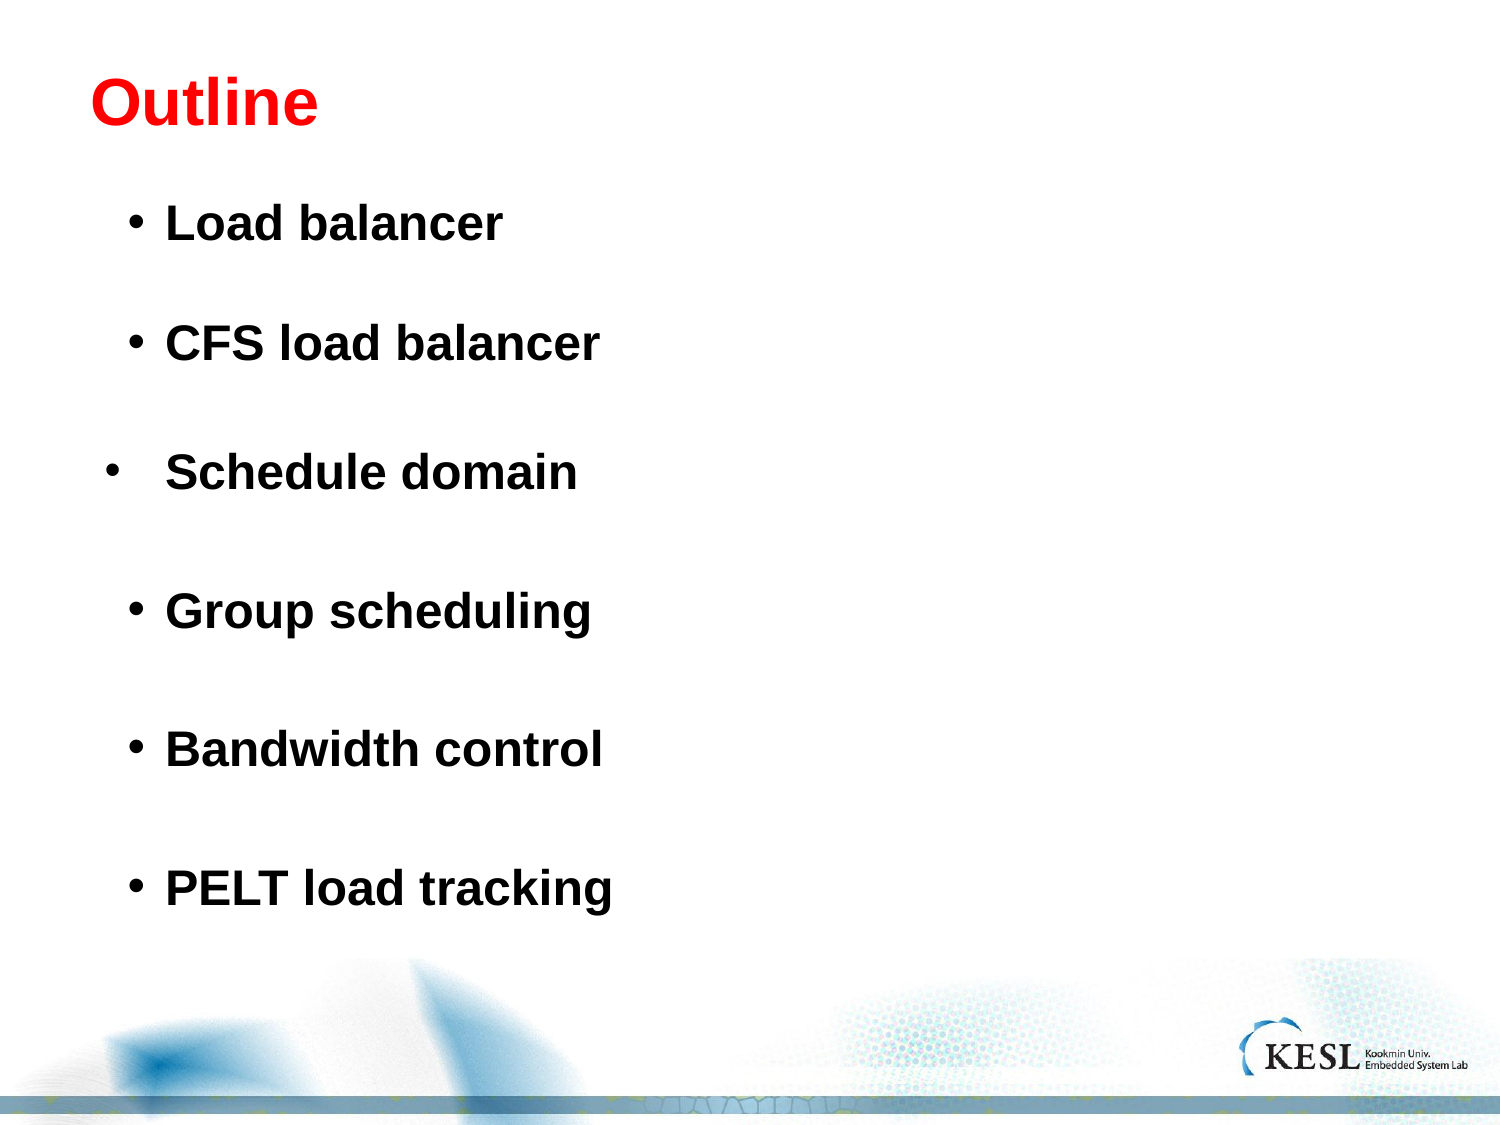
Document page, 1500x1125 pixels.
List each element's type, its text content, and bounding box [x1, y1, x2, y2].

list Load balancer CFS load balancer Schedule domain Group scheduling Bandwidth control PELT load tracking [75, 175, 1425, 1005]
picture [0, 0, 1500, 1125]
title Outline [75, 45, 1425, 153]
